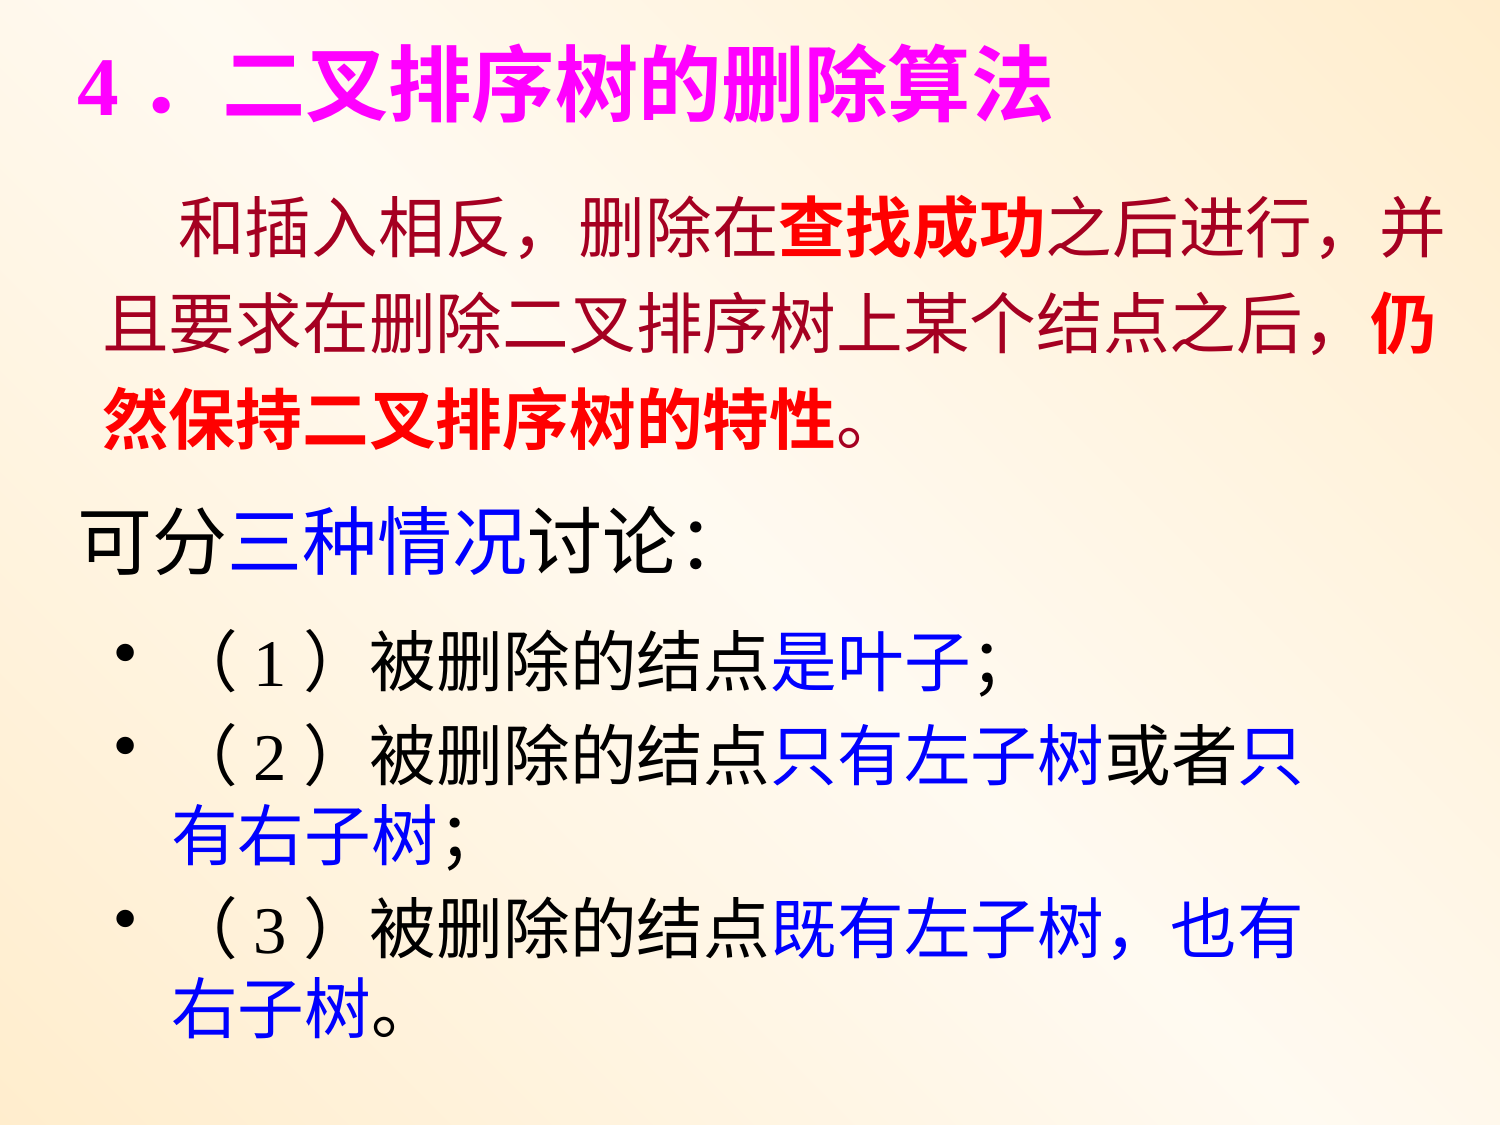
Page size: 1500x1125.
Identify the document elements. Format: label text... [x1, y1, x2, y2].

text_box 4．二叉排序树的删除算法 [62, 24, 1105, 140]
list （1）被删除的结点是叶子； （2）被删除的结点只有左子树或者只有右子树； （3）被删除的结点既有左子树，也有右子树。 [99, 612, 1376, 1063]
text_box 可分三种情况讨论： [62, 487, 768, 593]
text_box 和插入相反，删除在查找成功之后进行，并且要求在删除二叉排序树上某个结点之后，仍然保持二叉排序树的特性。 [87, 162, 1500, 465]
